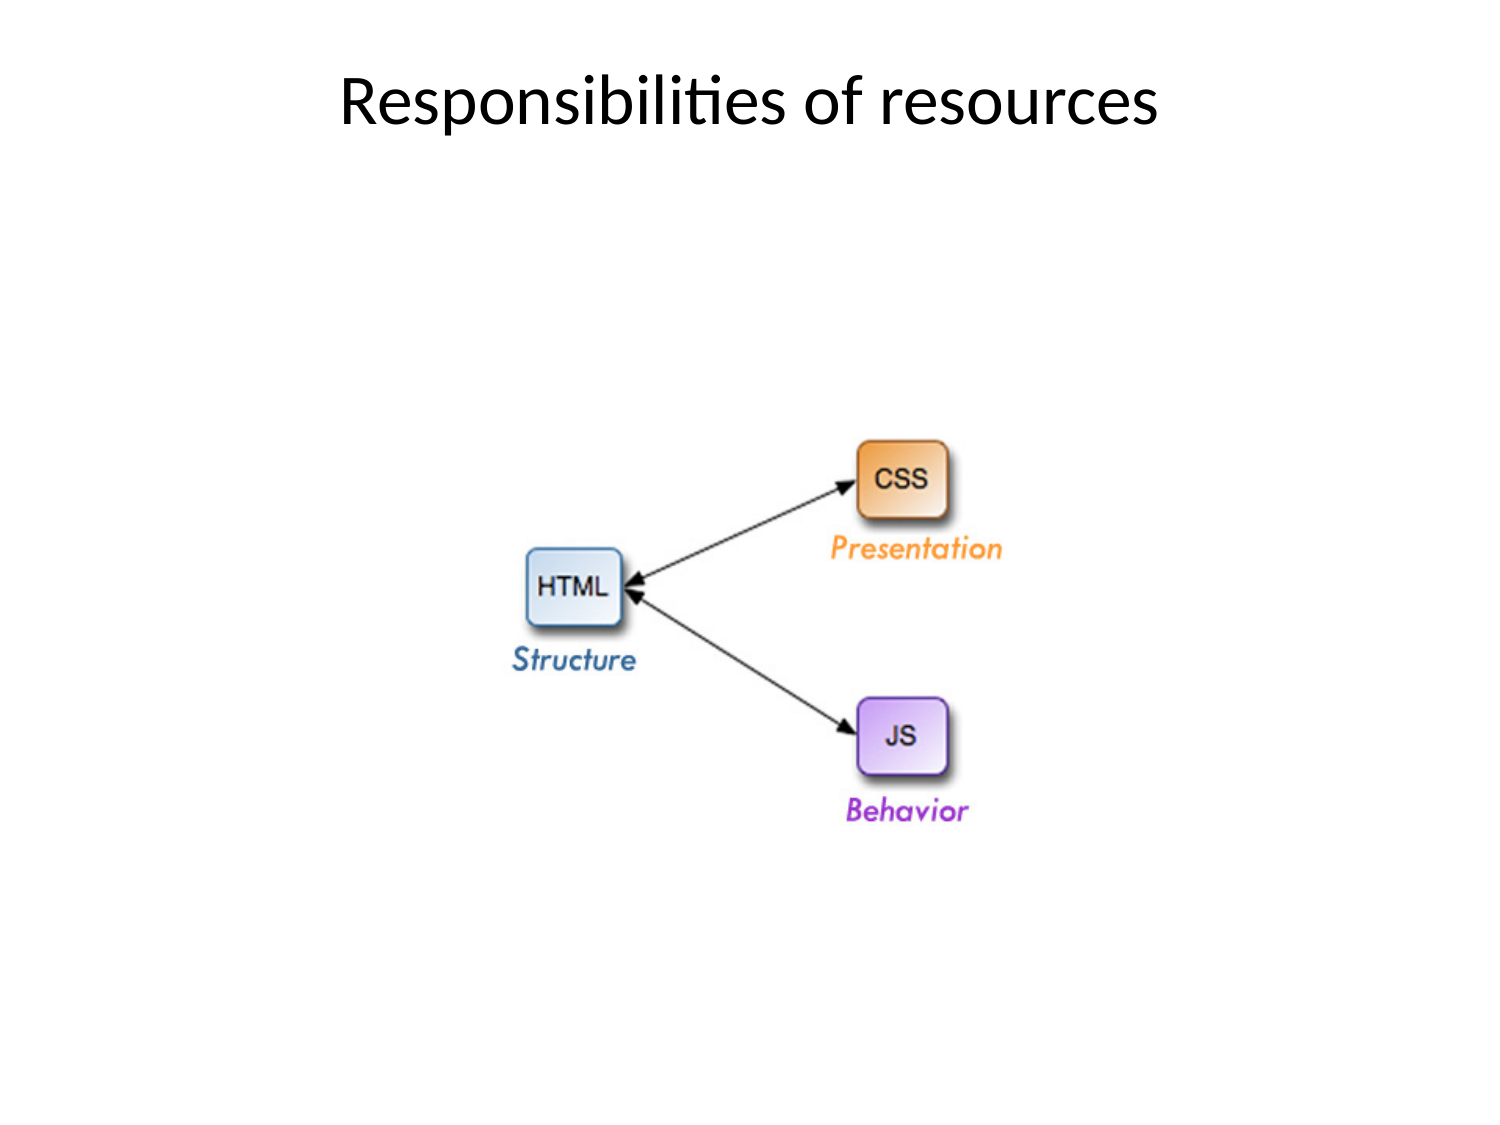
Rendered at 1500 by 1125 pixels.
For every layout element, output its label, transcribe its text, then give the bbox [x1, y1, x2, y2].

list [476, 425, 1024, 842]
title Responsibilities of resources [75, 45, 1425, 233]
